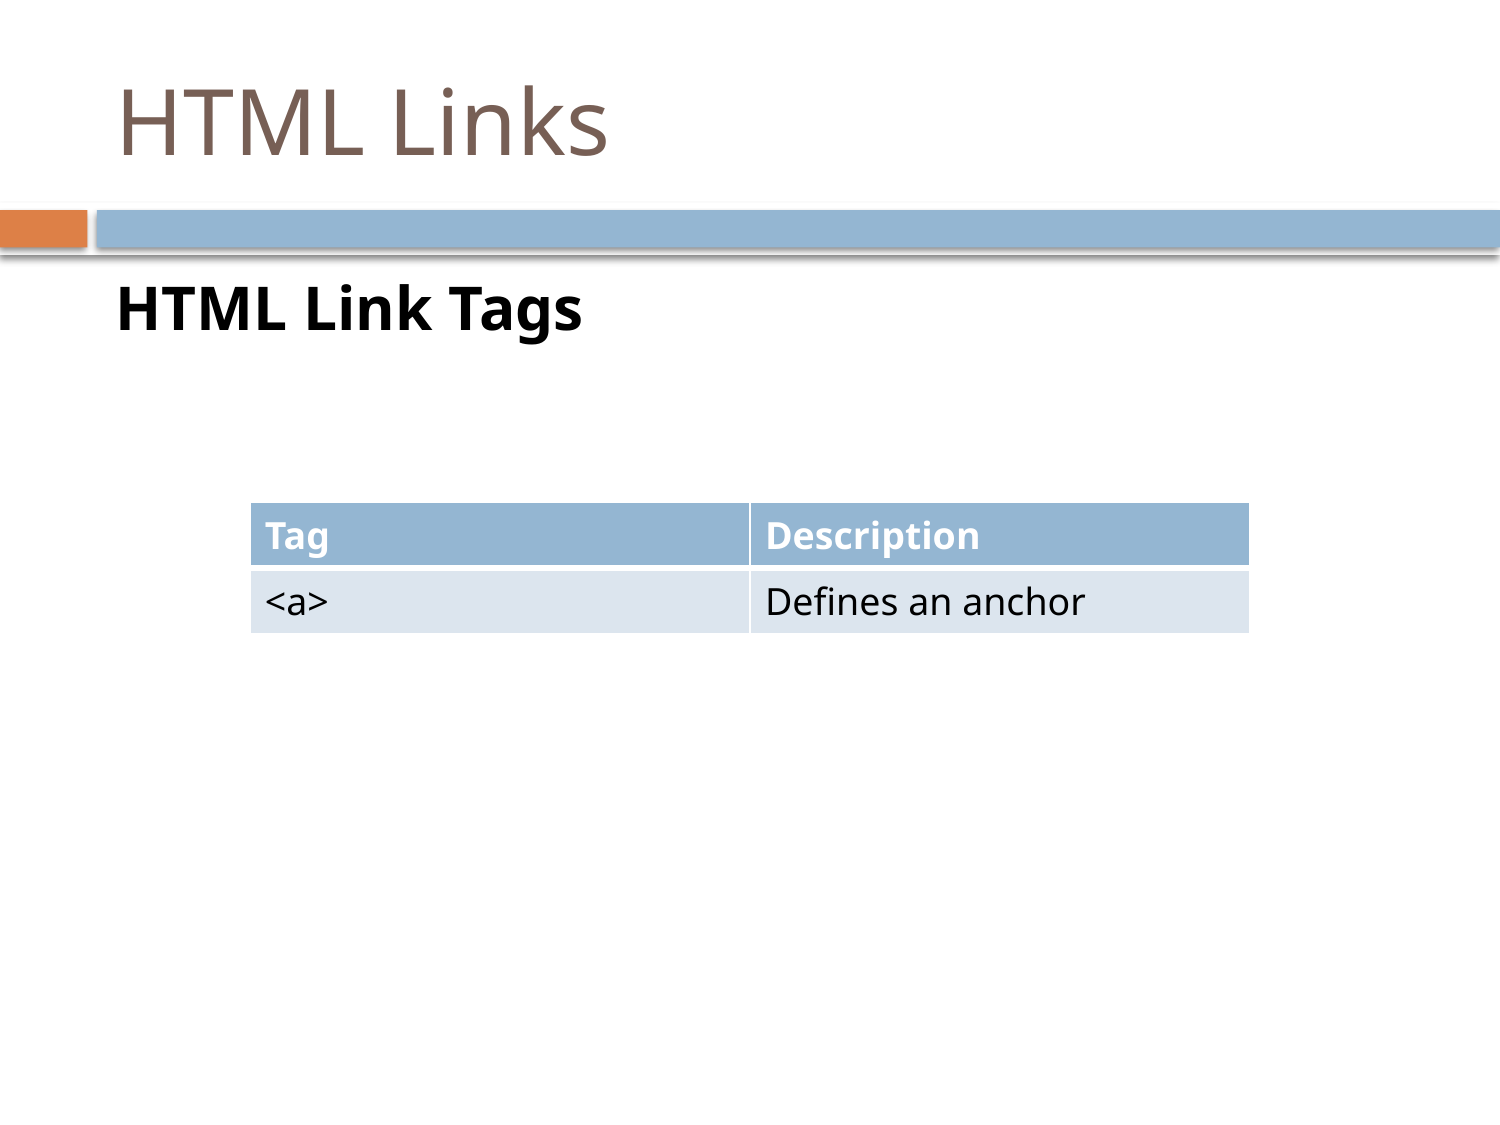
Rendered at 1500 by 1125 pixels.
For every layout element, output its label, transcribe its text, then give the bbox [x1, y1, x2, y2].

title HTML Links [100, 37, 1438, 200]
table_cell <a> [251, 571, 749, 633]
list HTML Link Tags [100, 262, 1438, 1000]
table_cell Defines an anchor [751, 571, 1249, 633]
table_header Tag [251, 503, 749, 565]
table_header Description [751, 503, 1249, 565]
